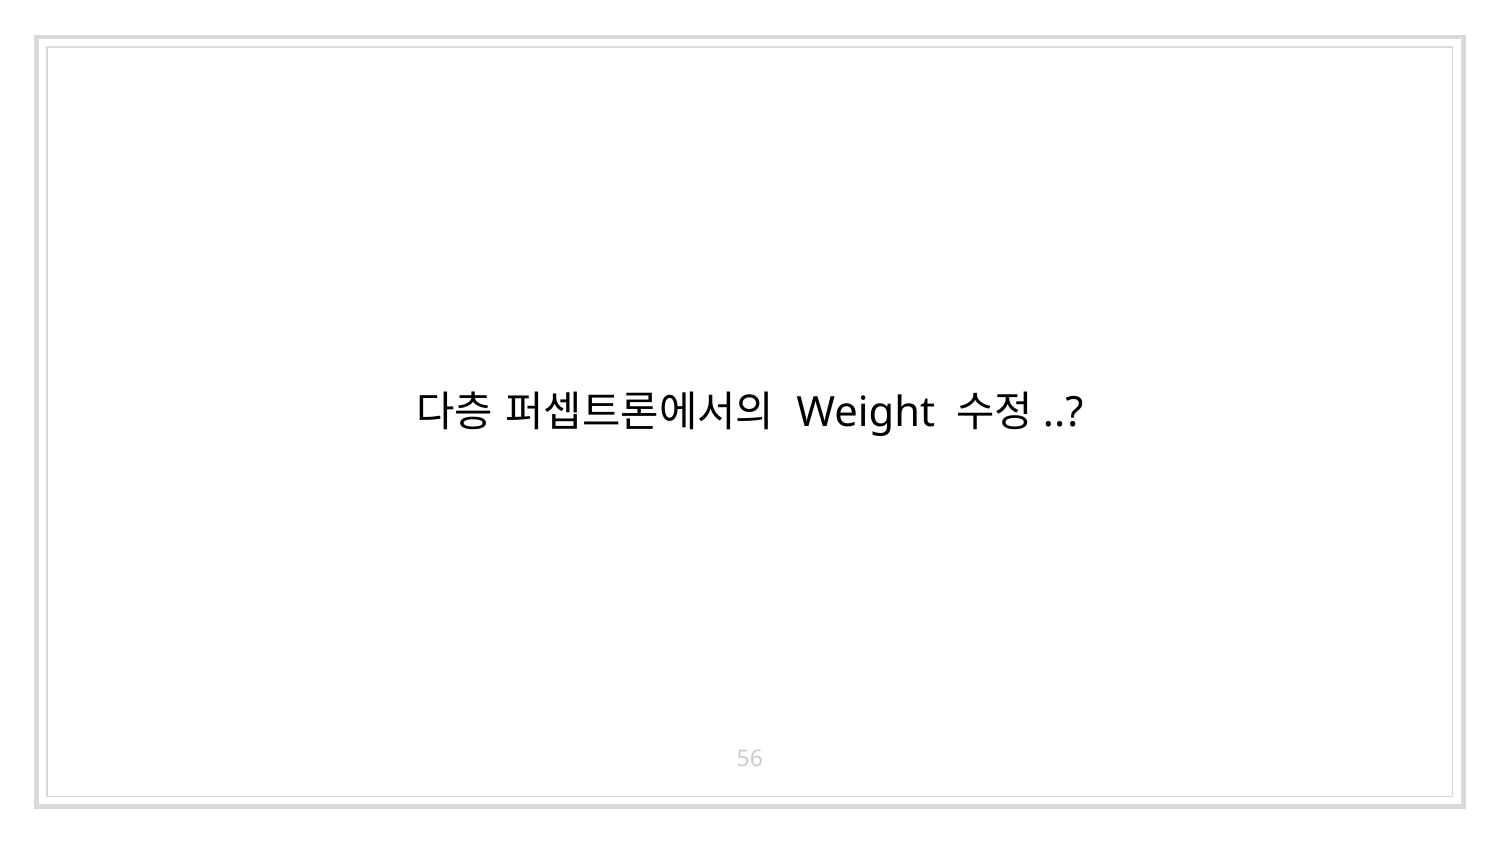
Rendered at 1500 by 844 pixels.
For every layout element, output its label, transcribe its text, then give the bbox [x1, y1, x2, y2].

slide_number 56 [705, 725, 795, 790]
title 다층 퍼셉트론에서의 Weight 수정..? [265, 259, 1235, 450]
